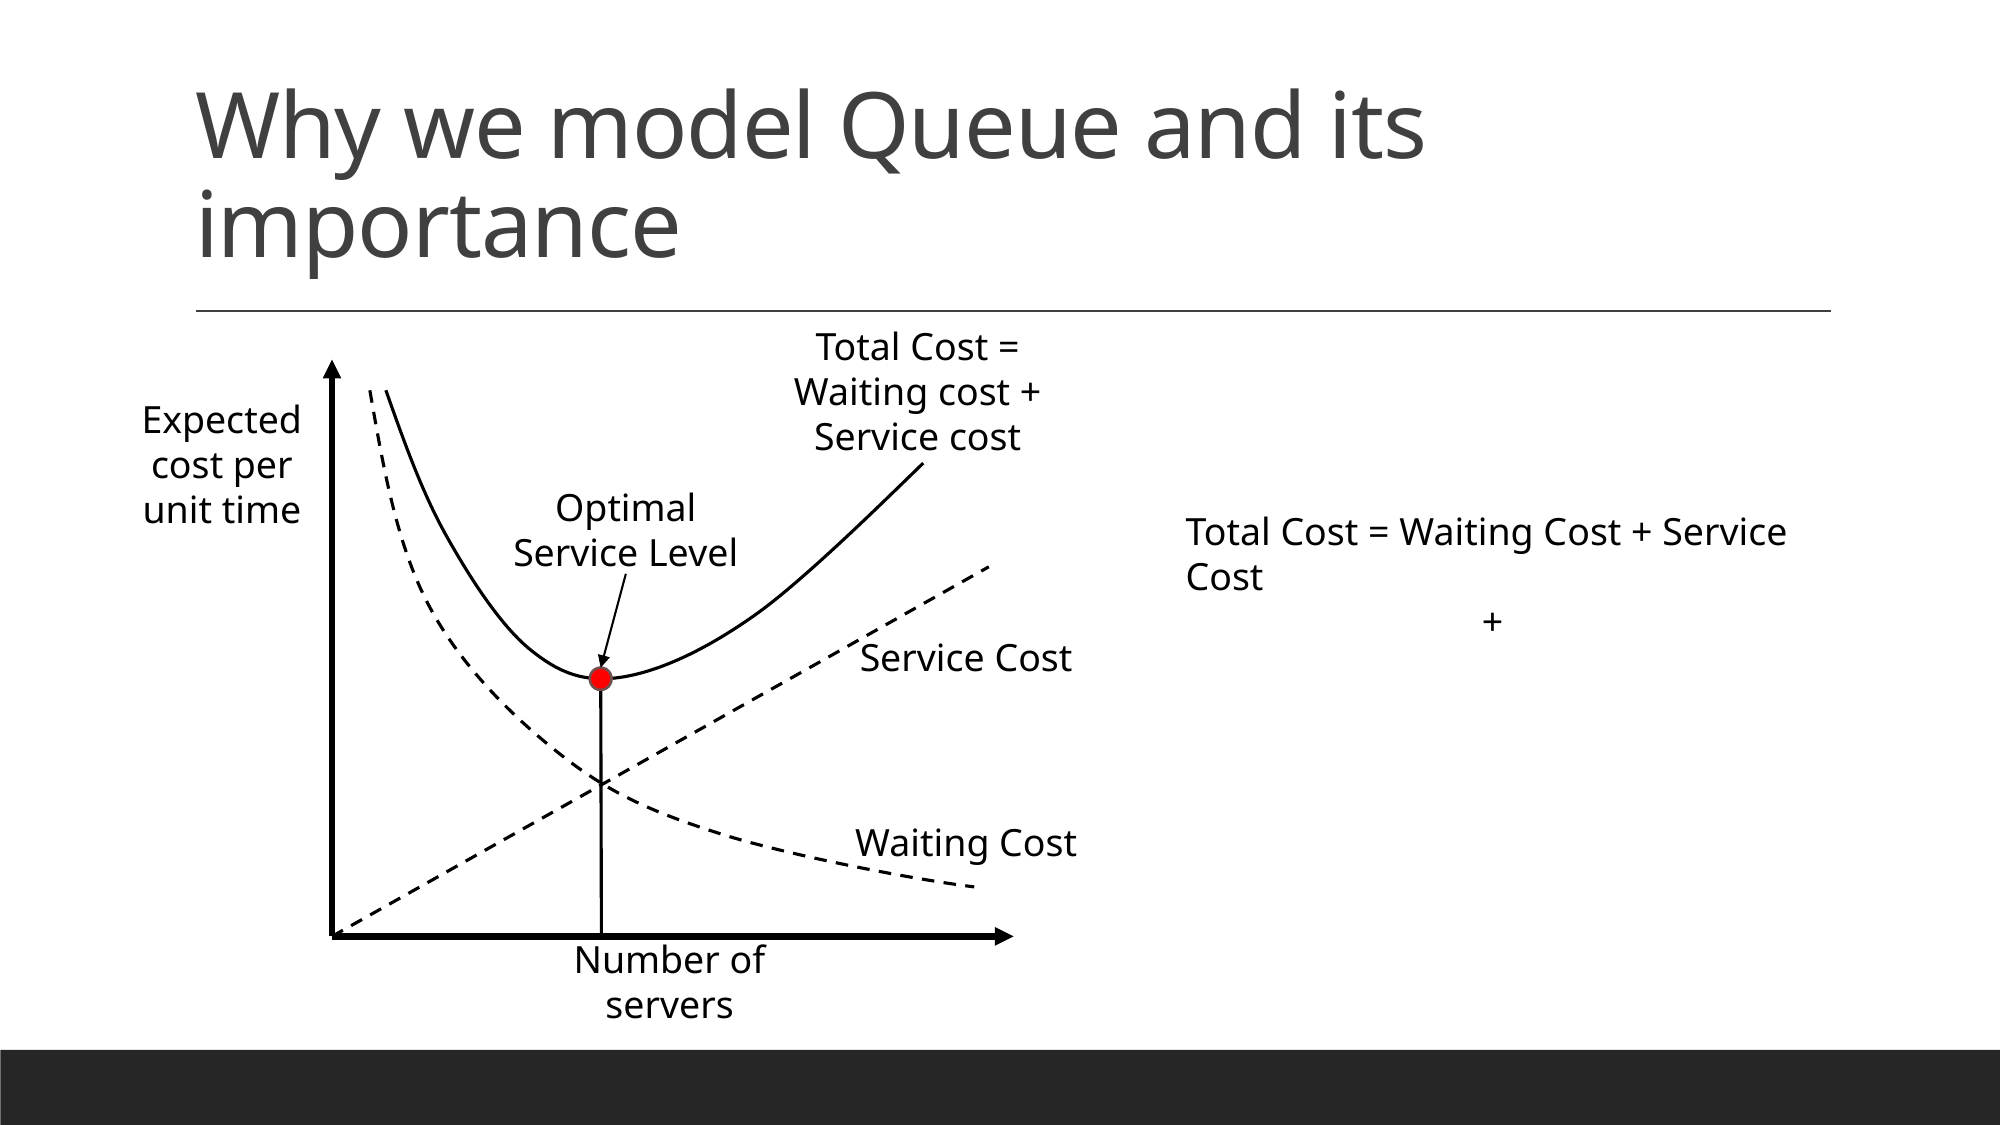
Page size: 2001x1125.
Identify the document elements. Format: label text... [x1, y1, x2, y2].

text_box Service Cost [1000, 610, 1120, 702]
text_box Number of servers [500, 945, 839, 1027]
title Why we model Queue and its importance [180, 47, 1830, 285]
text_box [600, 573, 627, 669]
text_box Waiting Cost [1000, 795, 1120, 887]
text_box [369, 390, 460, 563]
text_box Optimal Service Level [472, 483, 779, 563]
text_box Expected cost per unit time [125, 389, 319, 539]
text_box Total Cost = Waiting cost + Service cost [764, 323, 1071, 458]
text_box [384, 389, 924, 563]
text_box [331, 566, 990, 937]
